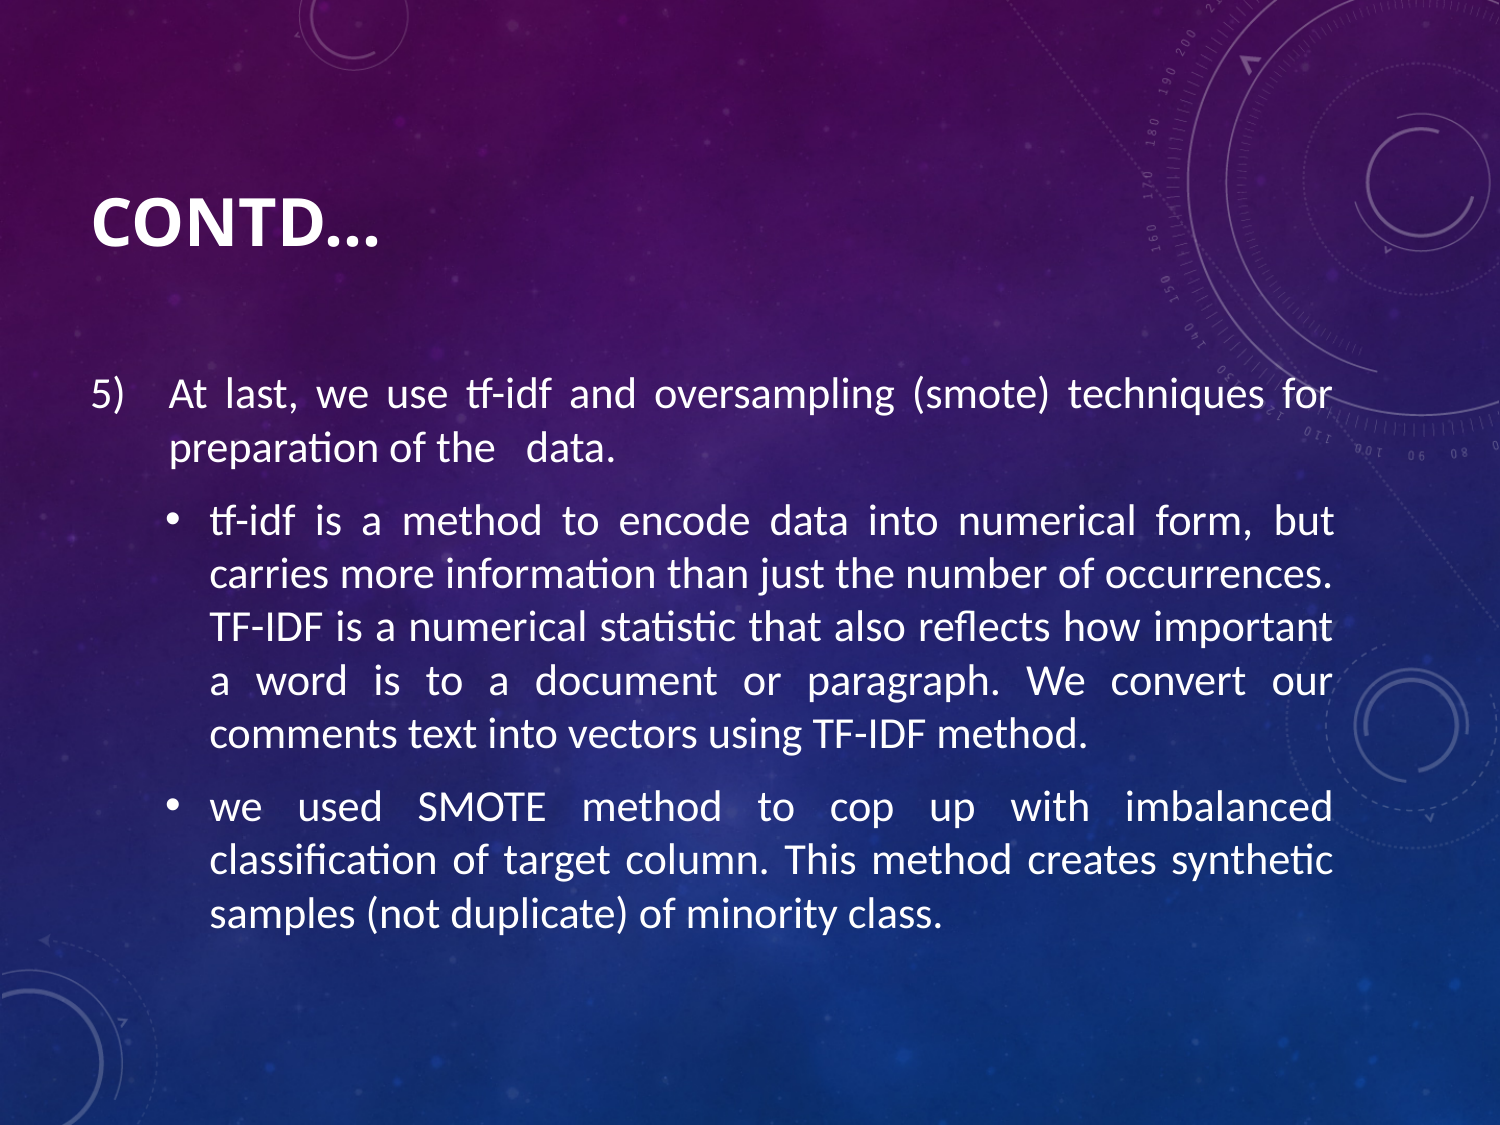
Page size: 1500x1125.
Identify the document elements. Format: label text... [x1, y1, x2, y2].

title Contd… [75, 99, 1350, 339]
list At last, we use tf-idf and oversampling (smote) techniques for preparation of the data. tf-idf is a method to encode data into numerical form, but carries more information than just the number of occurrences. TF-IDF is a numerical statistic that also reflects how important a word is to a document or paragraph. We convert our comments text into vectors using TF-IDF method. we used SMOTE method to cop up with imbalanced classification of target column. This method creates synthetic samples (not duplicate) of minority class. [75, 351, 1350, 950]
picture [0, 0, 1500, 1125]
